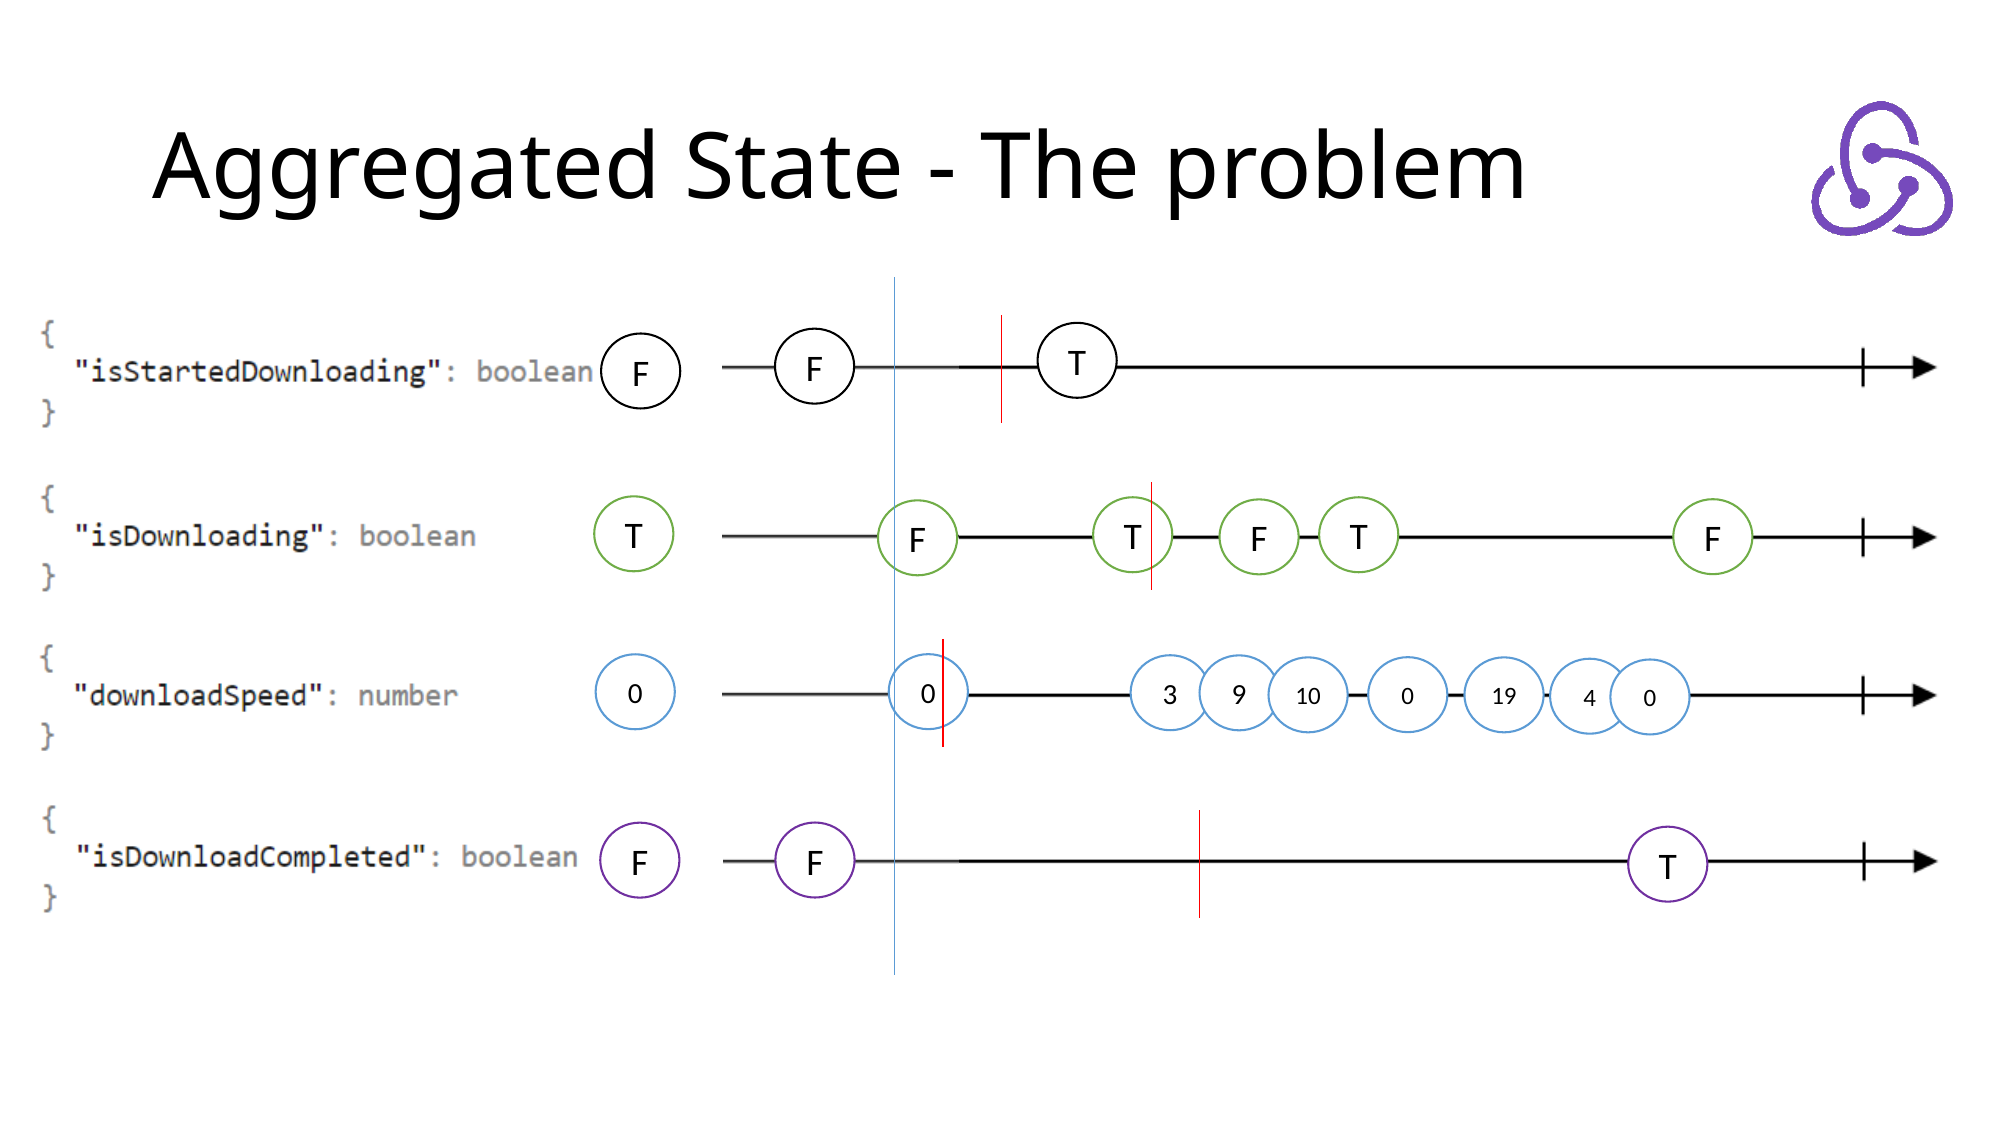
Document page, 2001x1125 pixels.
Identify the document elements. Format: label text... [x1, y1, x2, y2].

text_box F [602, 332, 682, 410]
picture [1002, 328, 1940, 404]
picture [723, 822, 894, 898]
picture [722, 328, 894, 404]
picture [895, 656, 942, 732]
picture [35, 482, 488, 602]
text_box 0 [594, 653, 676, 731]
picture [895, 822, 1199, 898]
picture [722, 498, 894, 574]
picture [722, 656, 894, 732]
picture [35, 314, 602, 442]
text_box T [1648, 898, 1688, 903]
text_box 0 [1633, 732, 1667, 736]
title Aggregated State - The problem [137, 59, 1863, 278]
picture [1152, 498, 1940, 574]
text_box T [1055, 321, 1100, 328]
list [1806, 101, 1955, 236]
text_box T [593, 495, 675, 573]
text_box F [599, 821, 681, 899]
picture [34, 626, 468, 777]
picture [1200, 822, 1941, 898]
picture [895, 328, 1001, 404]
picture [35, 801, 588, 919]
picture [944, 656, 1940, 732]
picture [895, 498, 1151, 574]
